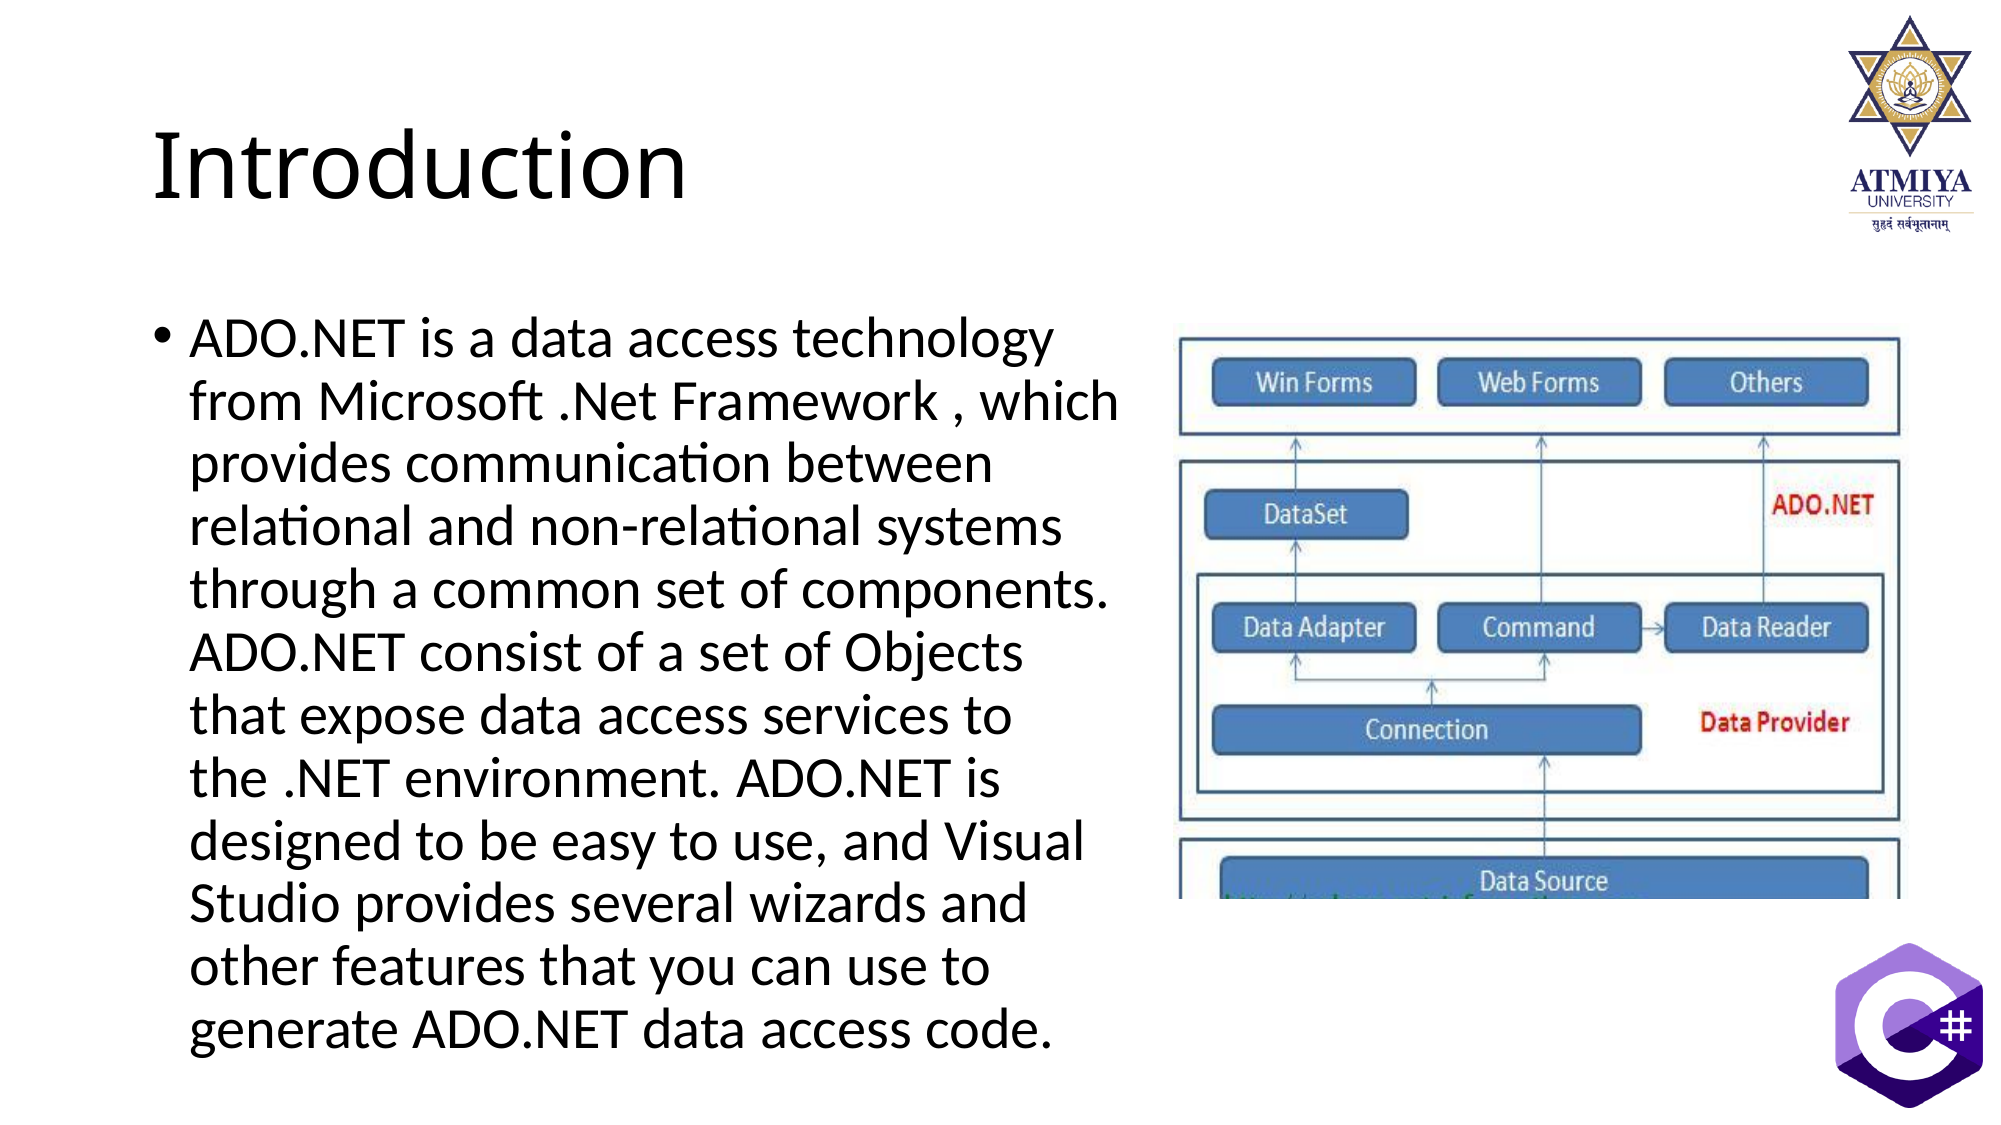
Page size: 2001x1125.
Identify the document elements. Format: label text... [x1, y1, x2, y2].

picture [1835, 943, 1983, 1108]
picture [1173, 323, 1910, 899]
list ADO.NET is a data access technology from Microsoft .Net Framework , which provides communication between relational and non-relational systems through a common set of components. ADO.NET consist of a set of Objects that expose data access services to the .NET environment. ADO.NET is designed to be easy to use, and Visual Studio provides several wizards and other features that you can use to generate ADO.NET data access code. [137, 299, 1140, 1108]
title Introduction [137, 59, 1863, 278]
picture [1835, 15, 1985, 235]
